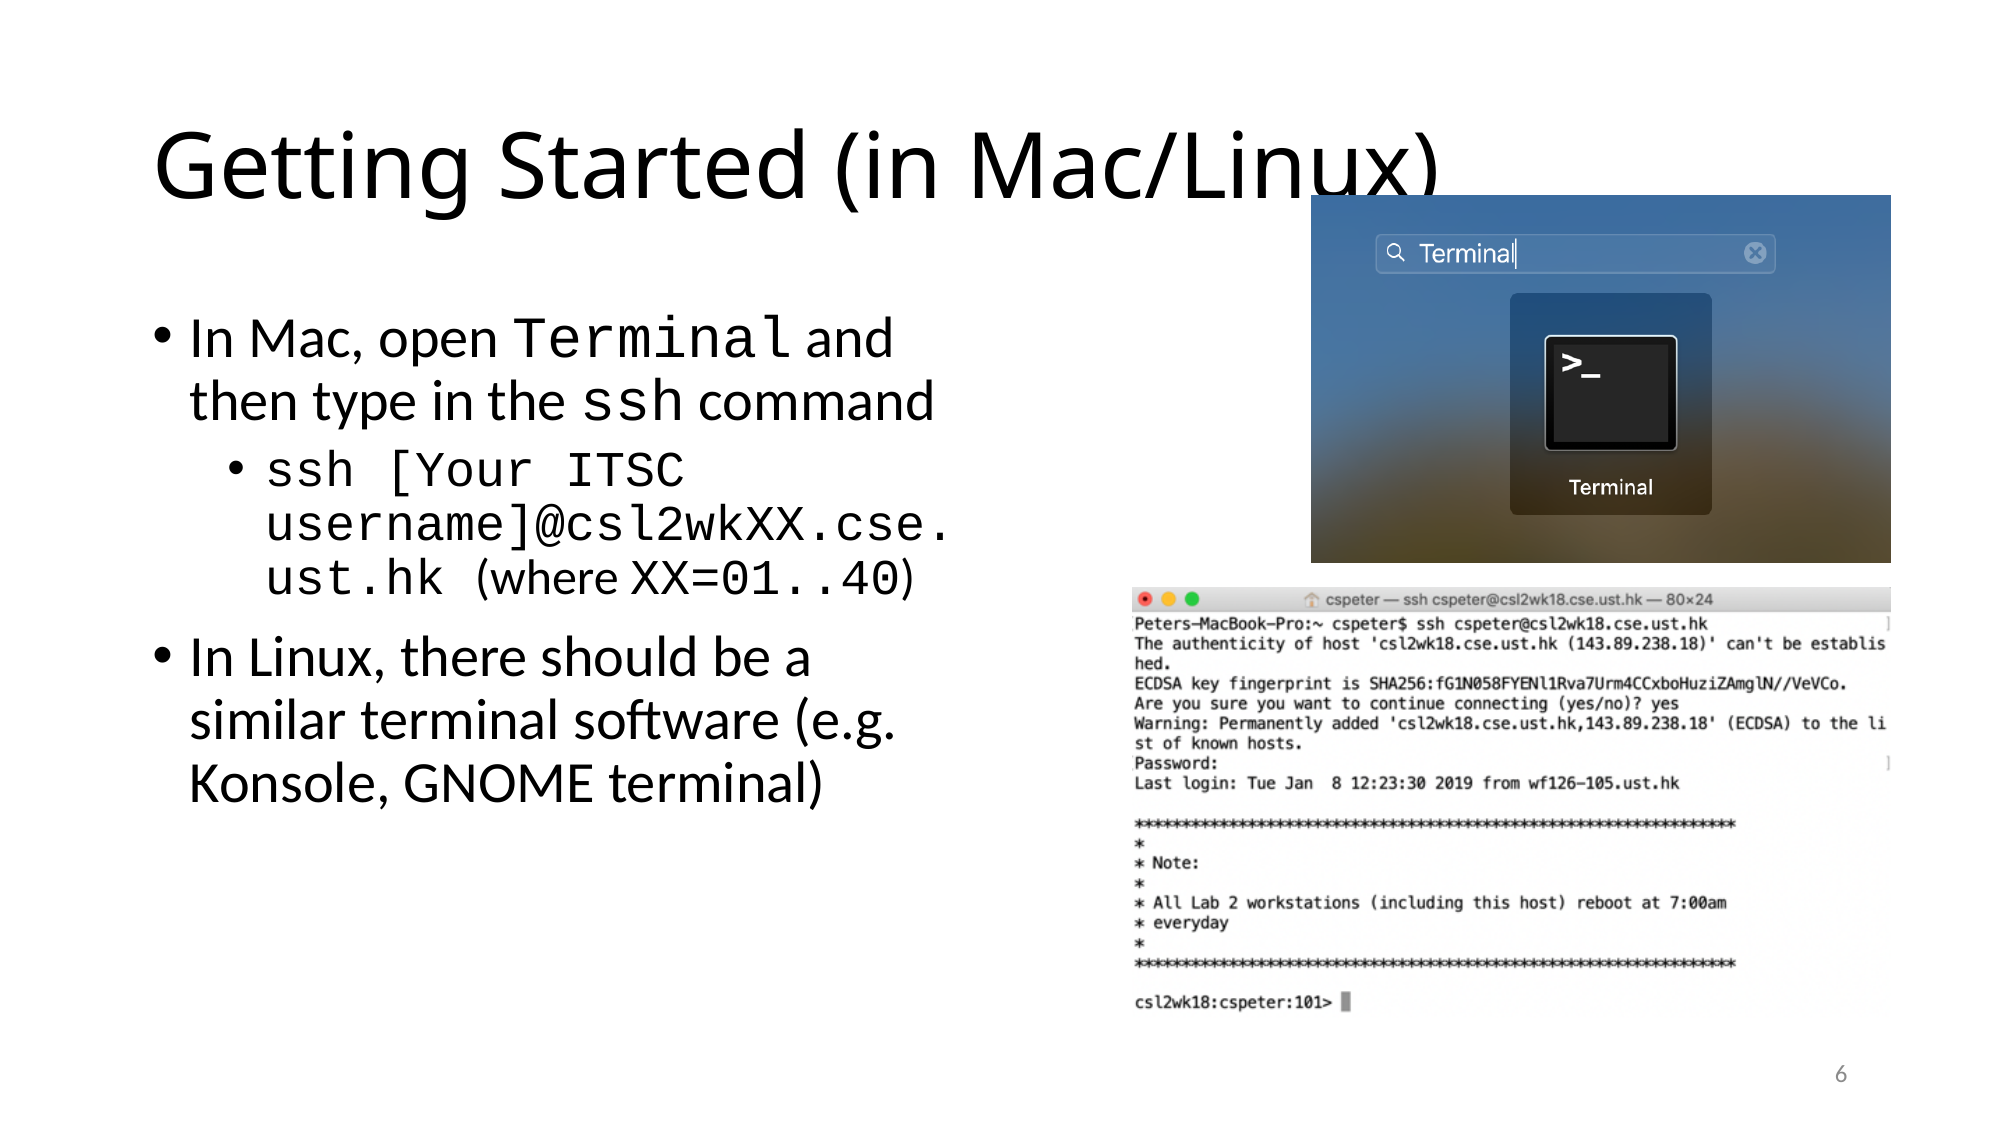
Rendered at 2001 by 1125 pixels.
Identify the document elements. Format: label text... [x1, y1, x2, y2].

slide_number 6 [1412, 1042, 1863, 1103]
picture [1311, 195, 1891, 563]
list In Mac, open Terminal and then type in the ssh command ssh [Your ITSC username]@csl2wkXX.cse.ust.hk (where XX=01..40) In Linux, there should be a similar terminal software (e.g. Konsole, GNOME terminal) [137, 299, 988, 1014]
title Getting Started (in Mac/Linux) [137, 59, 1863, 278]
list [1132, 587, 1890, 1018]
